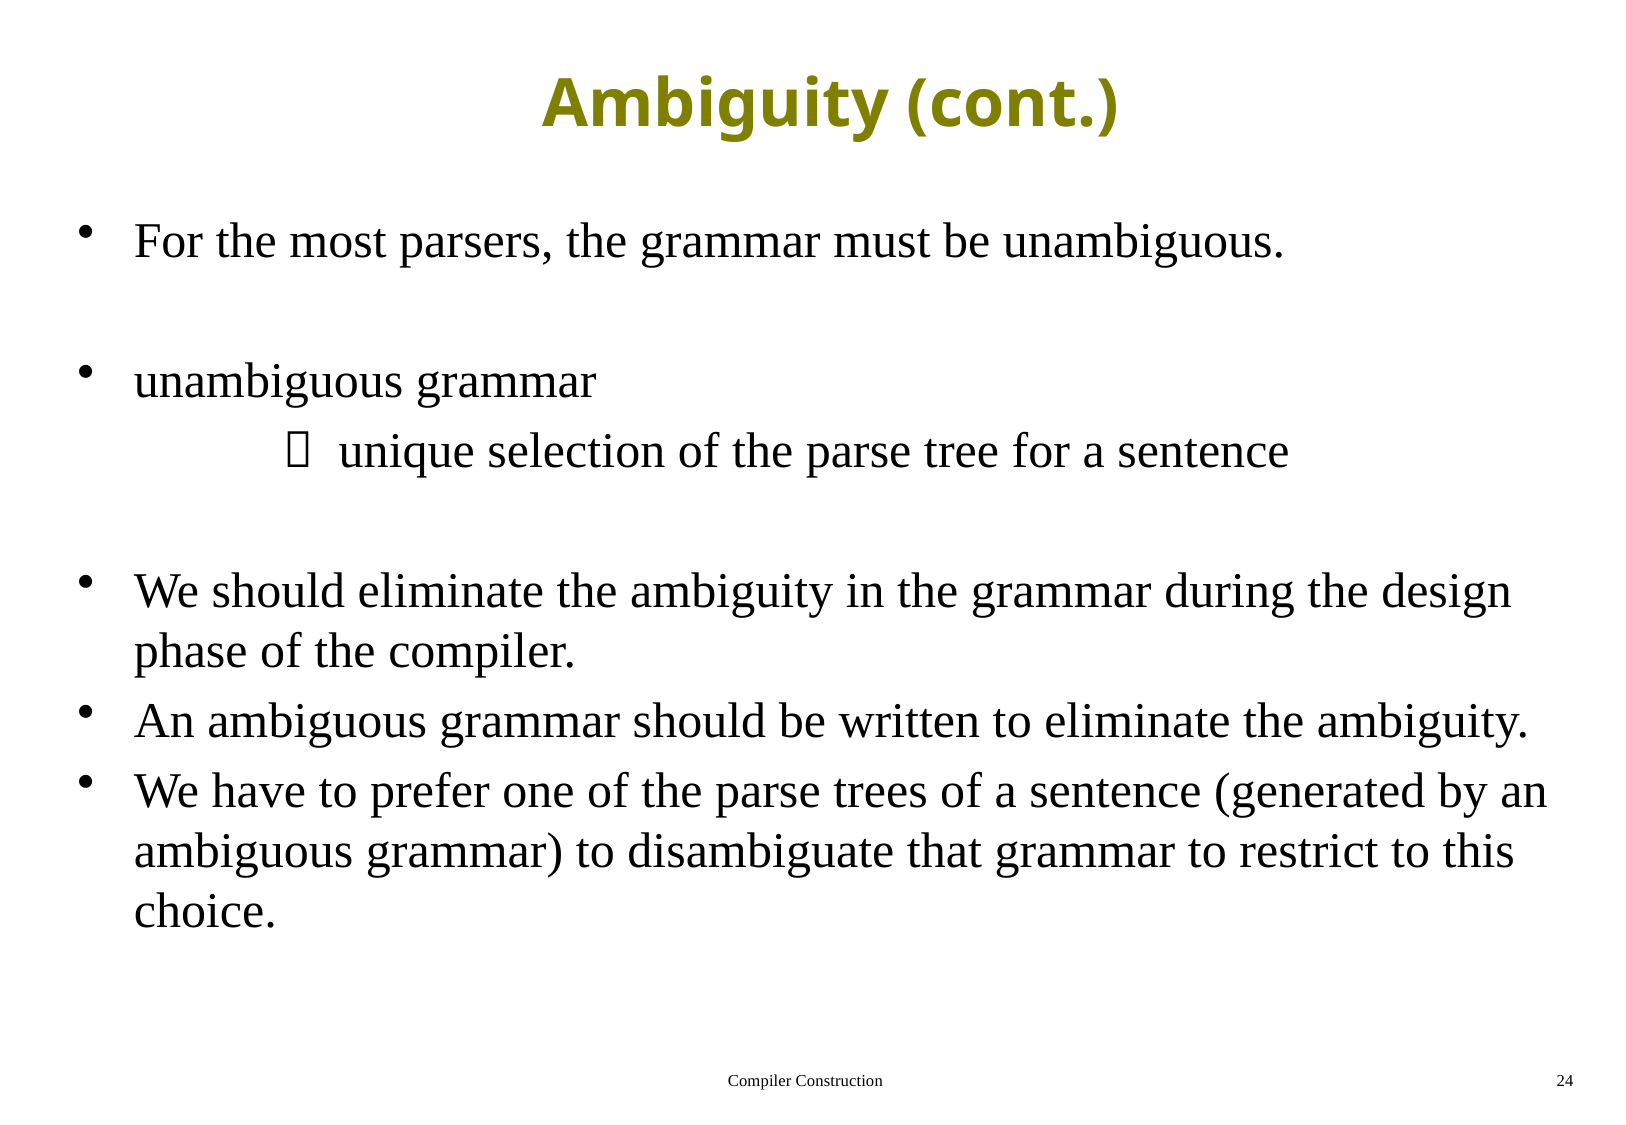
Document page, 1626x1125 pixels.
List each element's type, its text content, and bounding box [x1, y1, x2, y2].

footer Compiler Construction [501, 1062, 1111, 1100]
title Ambiguity (cont.) [62, 24, 1600, 175]
slide_number 24 [1250, 1062, 1589, 1100]
list For the most parsers, the grammar must be unambiguous. unambiguous grammar  unique selection of the parse tree for a sentence We should eliminate the ambiguity in the grammar during the design phase of the compiler. An ambiguous grammar should be written to eliminate the ambiguity. We have to prefer one of the parse trees of a sentence (generated by an ambiguous grammar) to disambiguate that grammar to restrict to this choice. [62, 200, 1600, 1038]
